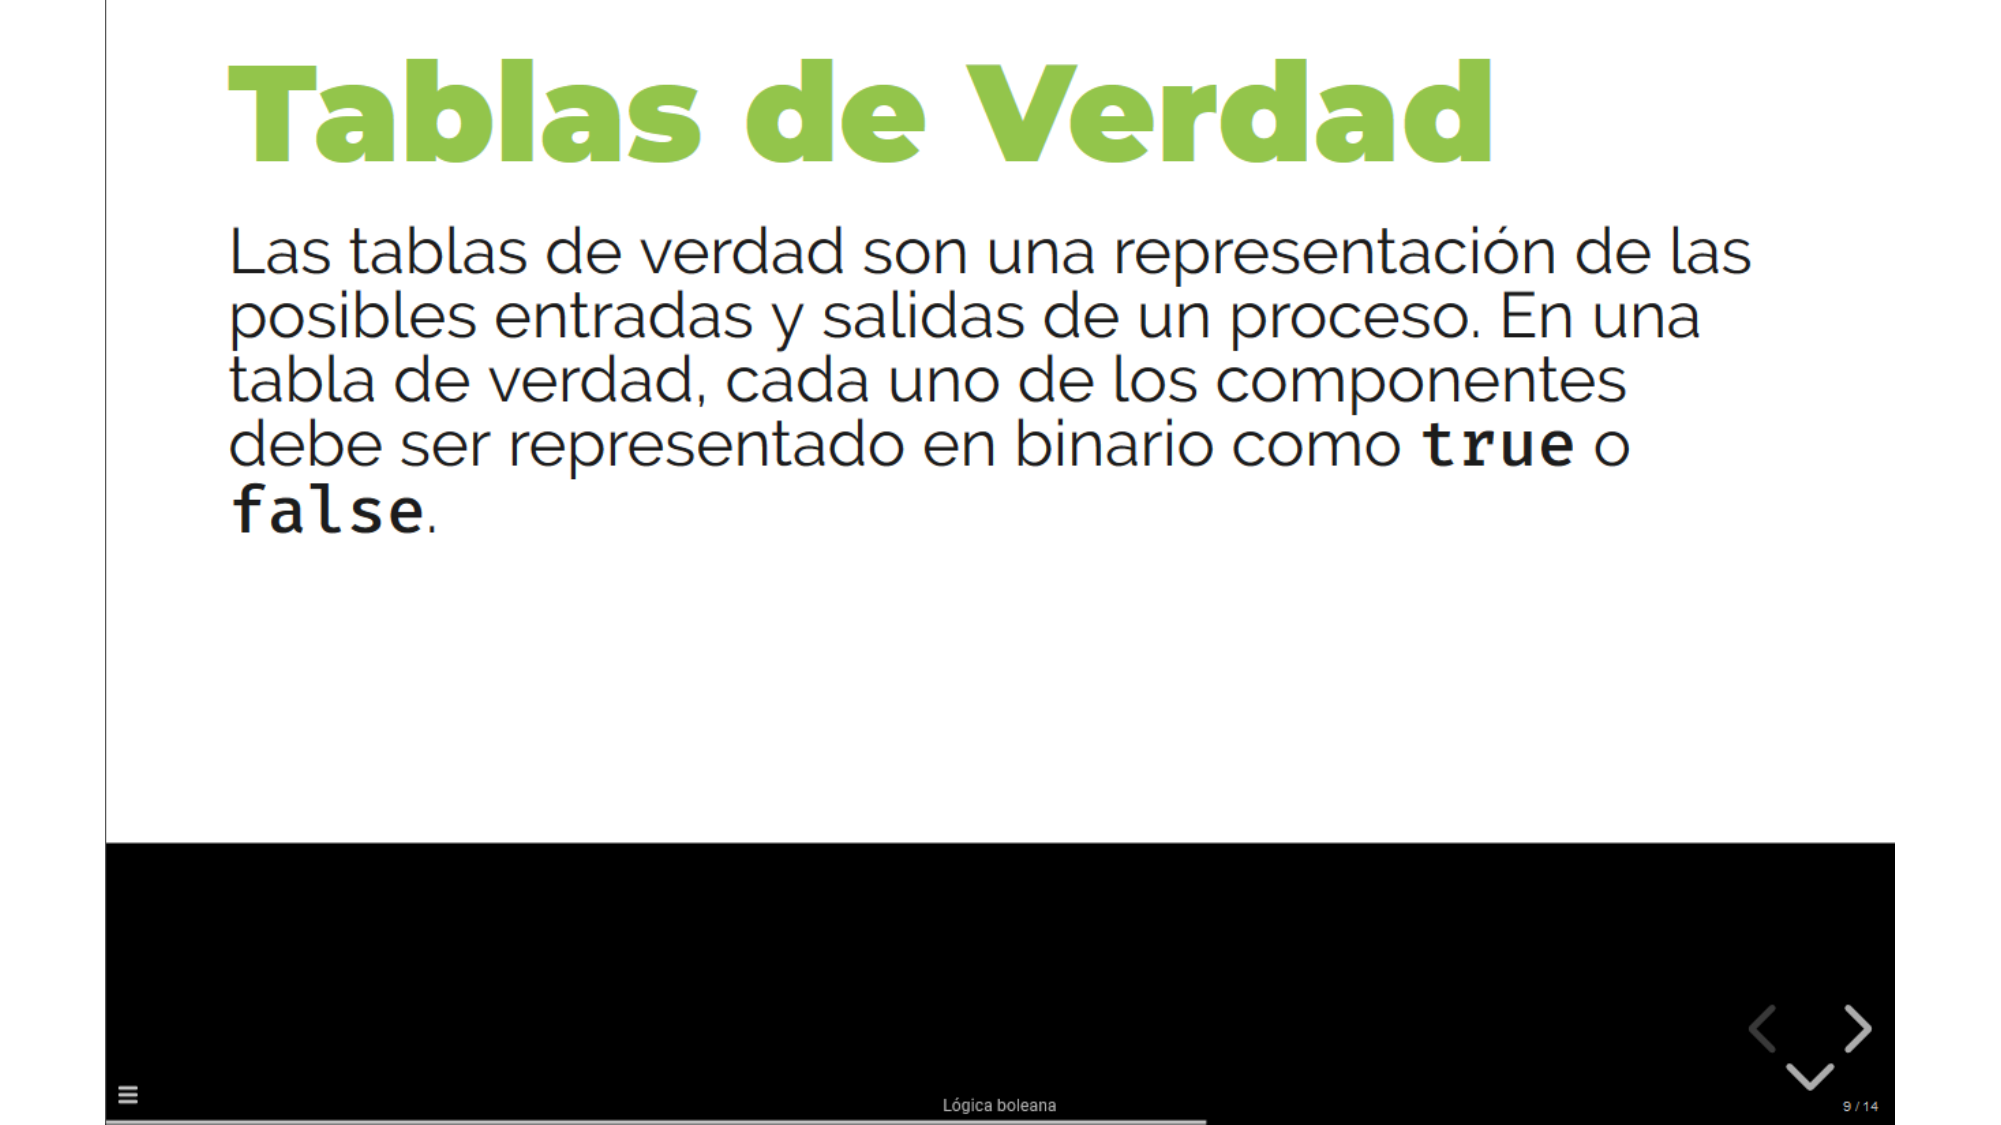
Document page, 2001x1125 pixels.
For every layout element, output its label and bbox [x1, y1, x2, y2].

picture [105, 0, 1895, 1125]
